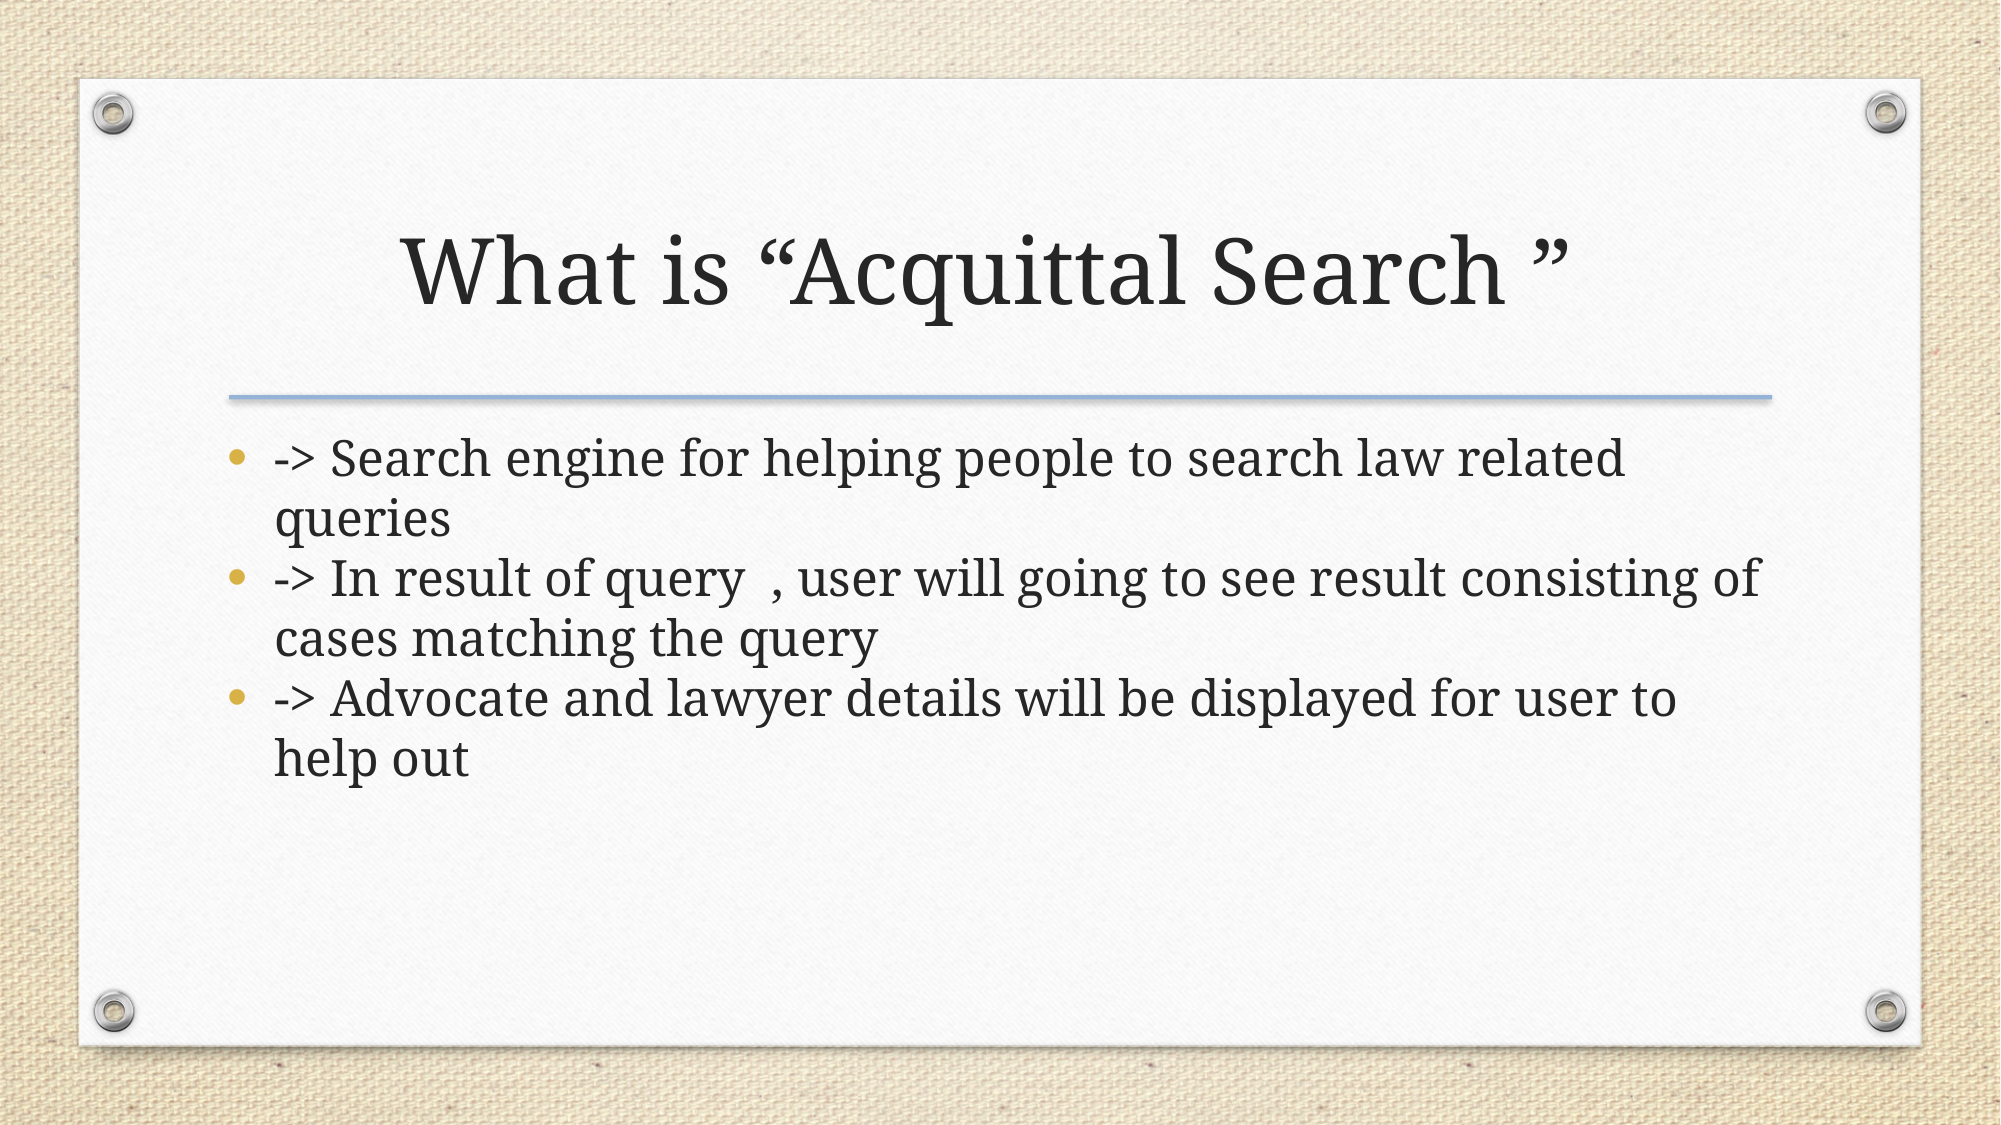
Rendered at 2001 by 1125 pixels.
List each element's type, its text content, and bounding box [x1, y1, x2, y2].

picture [0, 0, 2001, 1125]
text_box What is “Acquittal Search ” [212, 161, 1788, 375]
text_box -> Search engine for helping people to search law related queries -> In result of query , user will going to see result consisting of cases matching the query -> Advocate and lawyer details will be displayed for user to help out [212, 419, 1788, 964]
